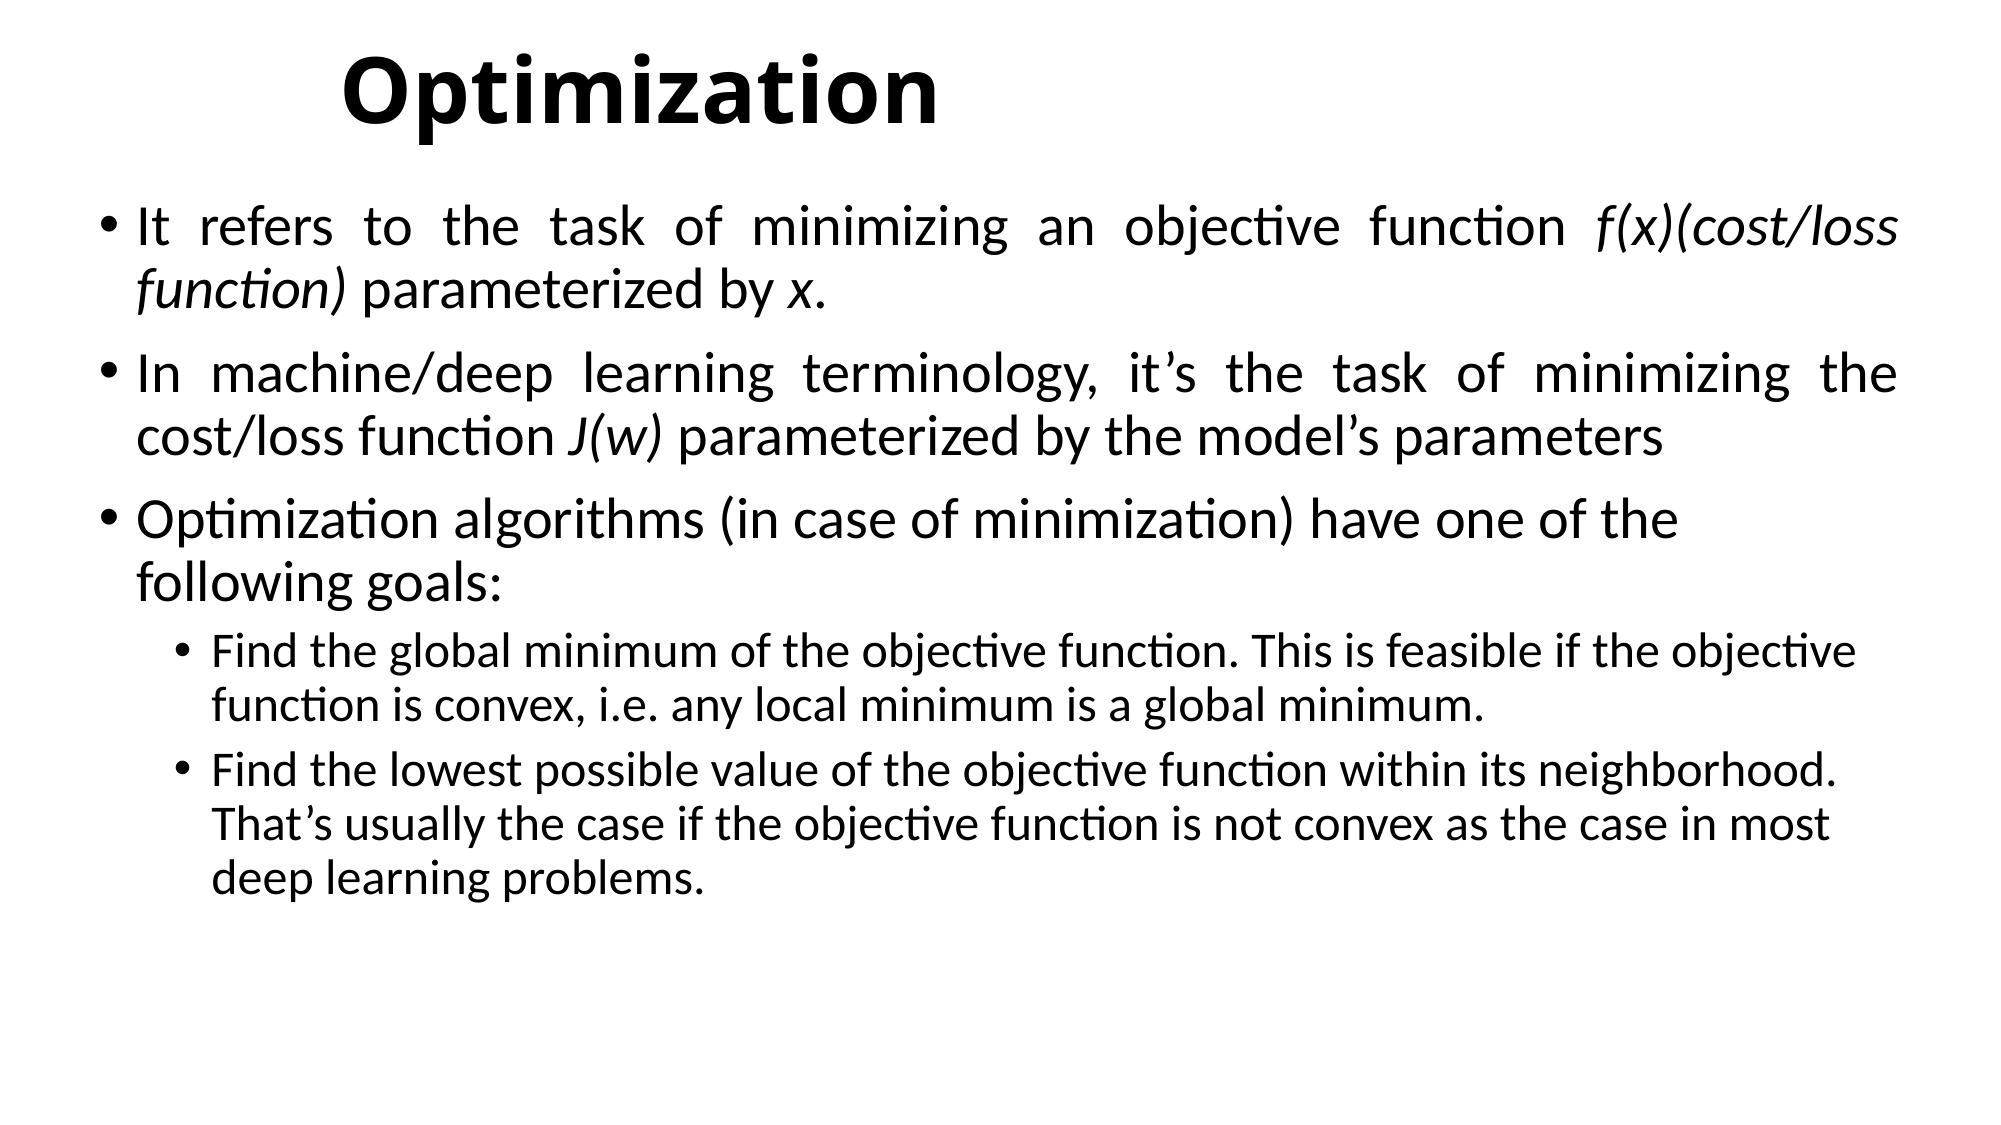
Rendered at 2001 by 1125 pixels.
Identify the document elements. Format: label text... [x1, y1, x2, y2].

title Optimization [324, 0, 1675, 187]
list It refers to the task of minimizing an objective function f(x)(cost/loss function) parameterized by x. In machine/deep learning terminology, it’s the task of minimizing the cost/loss function J(w) parameterized by the model’s parameters Optimization algorithms (in case of minimization) have one of the following goals: Find the global minimum of the objective function. This is feasible if the objective function is convex, i.e. any local minimum is a global minimum. Find the lowest possible value of the objective function within its neighborhood. That’s usually the case if the objective function is not convex as the case in most deep learning problems. [83, 187, 1915, 979]
